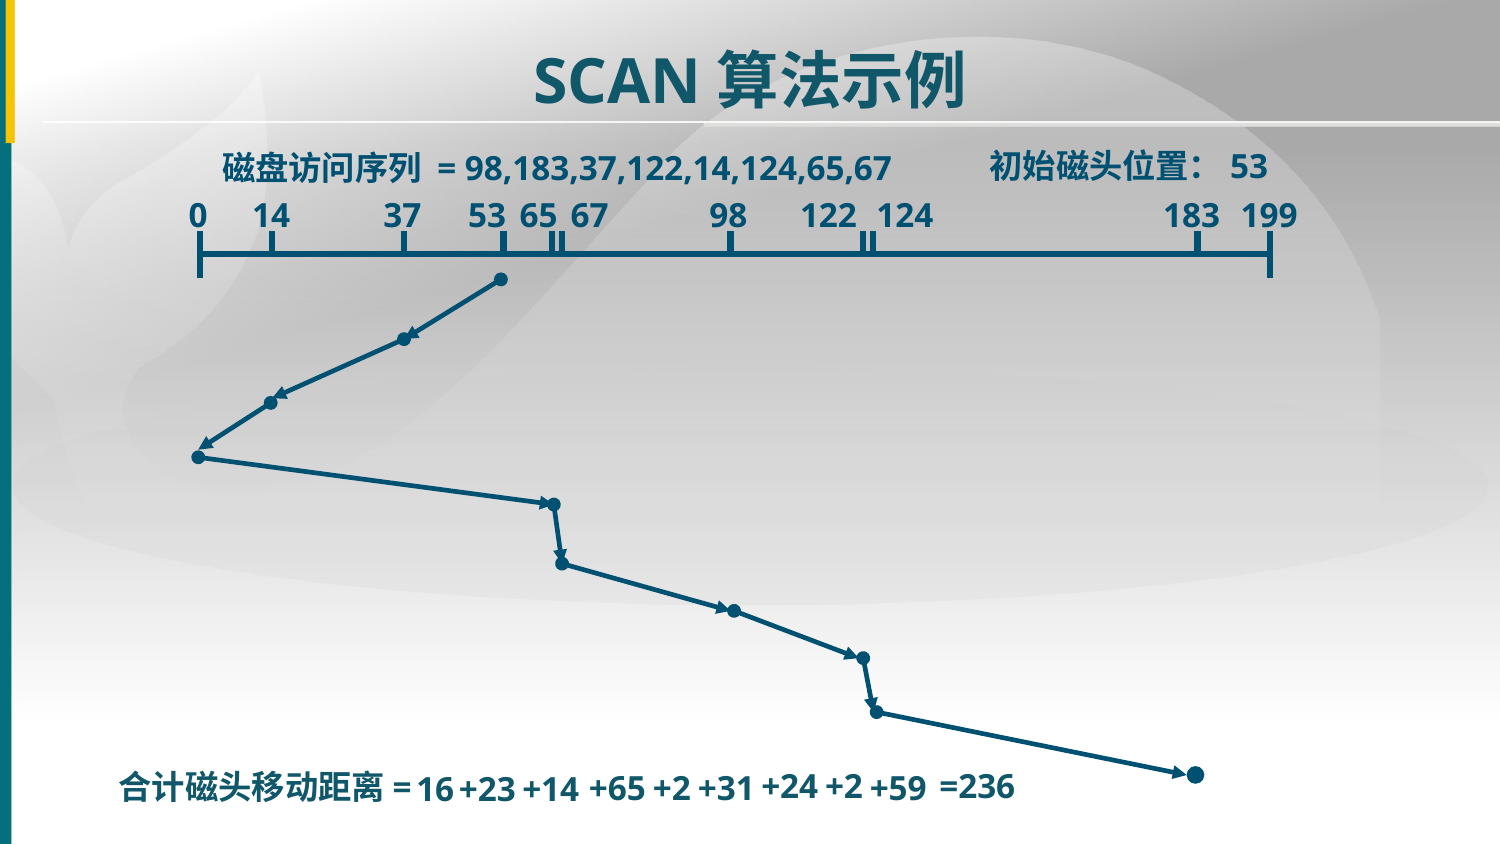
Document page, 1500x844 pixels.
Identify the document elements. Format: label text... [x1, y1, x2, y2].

text_box +31 [683, 759, 770, 815]
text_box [202, 138, 1288, 185]
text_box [198, 402, 271, 450]
text_box +59 [854, 759, 942, 815]
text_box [172, 186, 1316, 279]
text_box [271, 338, 405, 399]
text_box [862, 657, 874, 713]
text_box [561, 563, 731, 612]
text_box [733, 610, 859, 659]
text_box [876, 711, 1205, 785]
text_box +14 [507, 760, 595, 816]
picture [0, 0, 1500, 844]
text_box +2 [638, 759, 683, 815]
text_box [403, 279, 502, 340]
text_box +2 [810, 758, 871, 813]
text_box +65 [574, 760, 638, 815]
text_box 合计磁头移动距离= [103, 758, 427, 814]
text_box +23 [444, 760, 507, 816]
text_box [553, 504, 563, 564]
text_box SCAN算法示例 [74, 33, 1425, 118]
text_box +24 [746, 758, 810, 813]
text_box =236 [942, 791, 1031, 813]
text_box 16 [401, 760, 444, 816]
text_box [198, 456, 555, 505]
